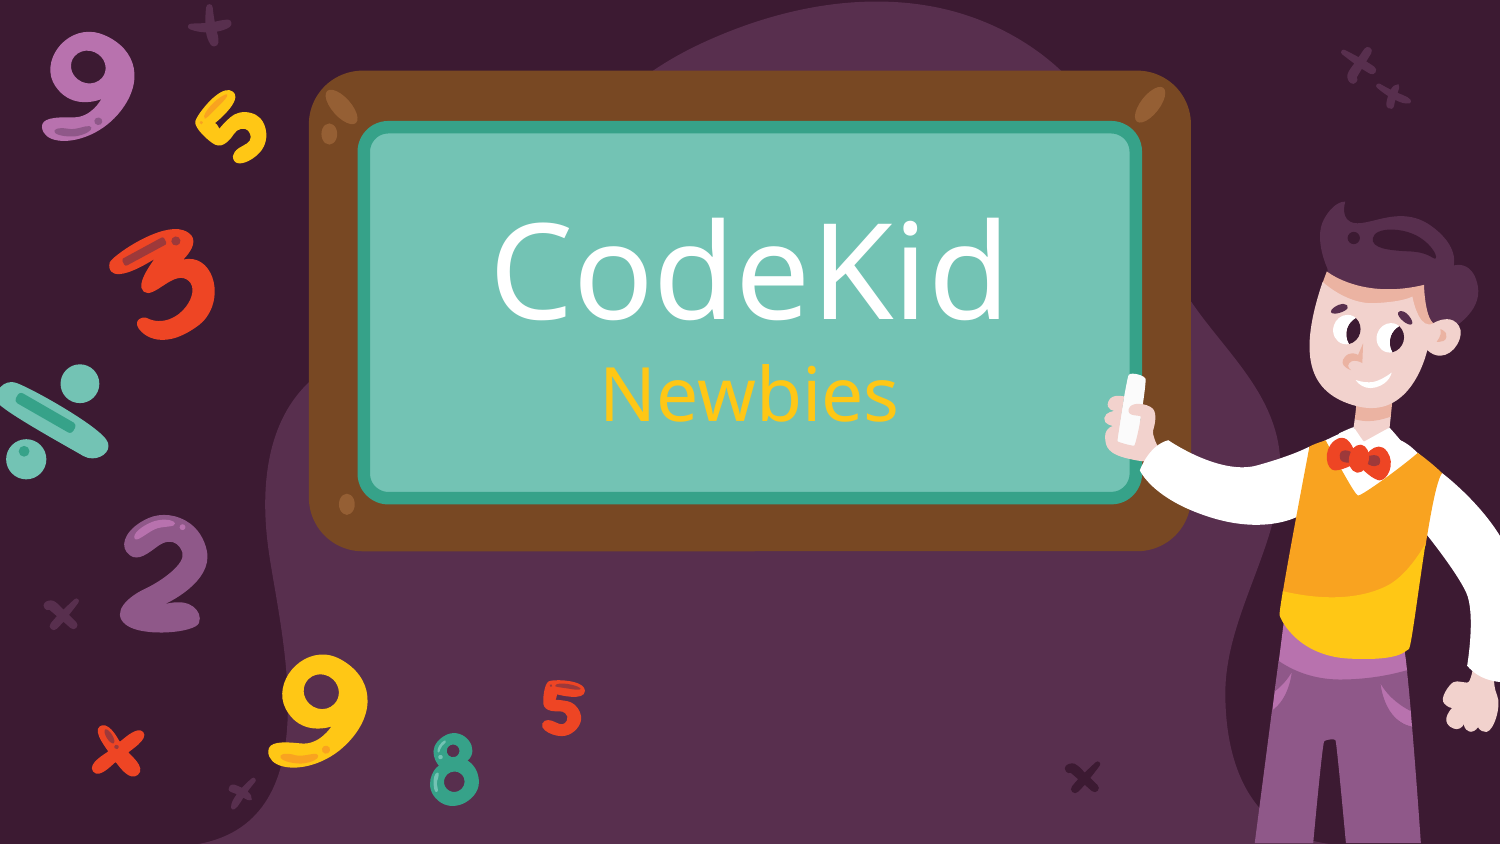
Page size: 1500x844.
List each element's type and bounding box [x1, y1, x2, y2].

text_box [1103, 201, 1500, 844]
text_box [308, 70, 1192, 552]
